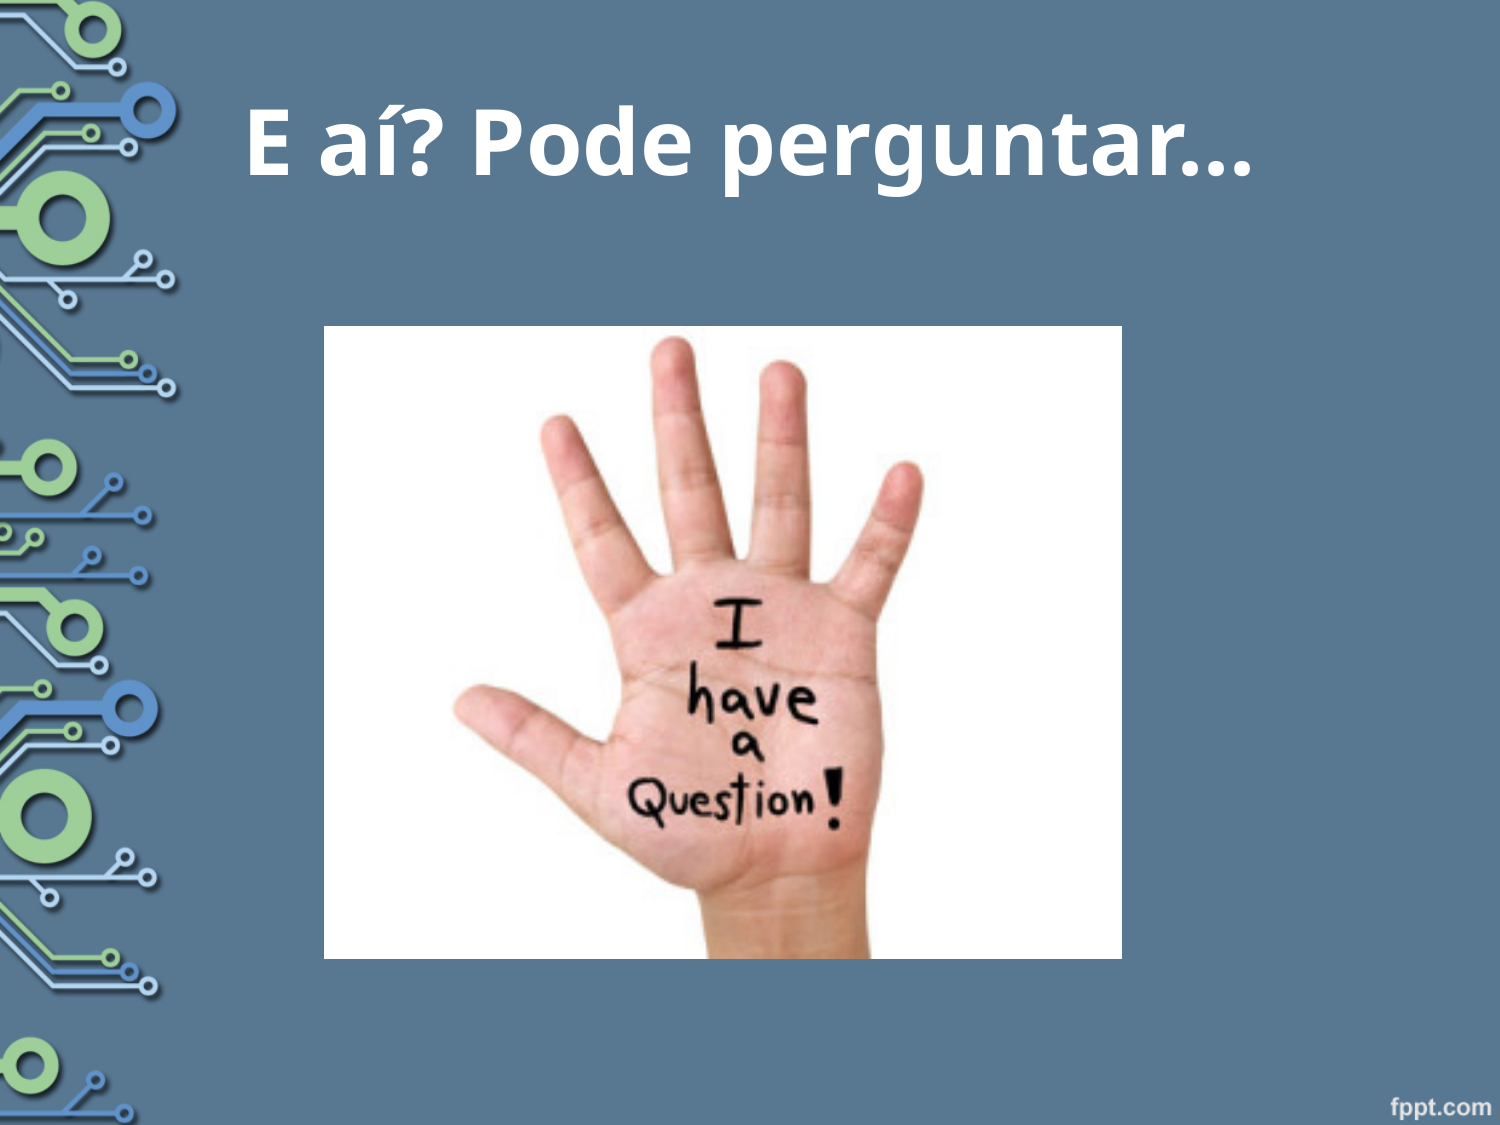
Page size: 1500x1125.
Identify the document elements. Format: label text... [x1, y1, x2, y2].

title E aí? Pode perguntar... [75, 45, 1425, 233]
picture [0, 0, 1500, 1125]
